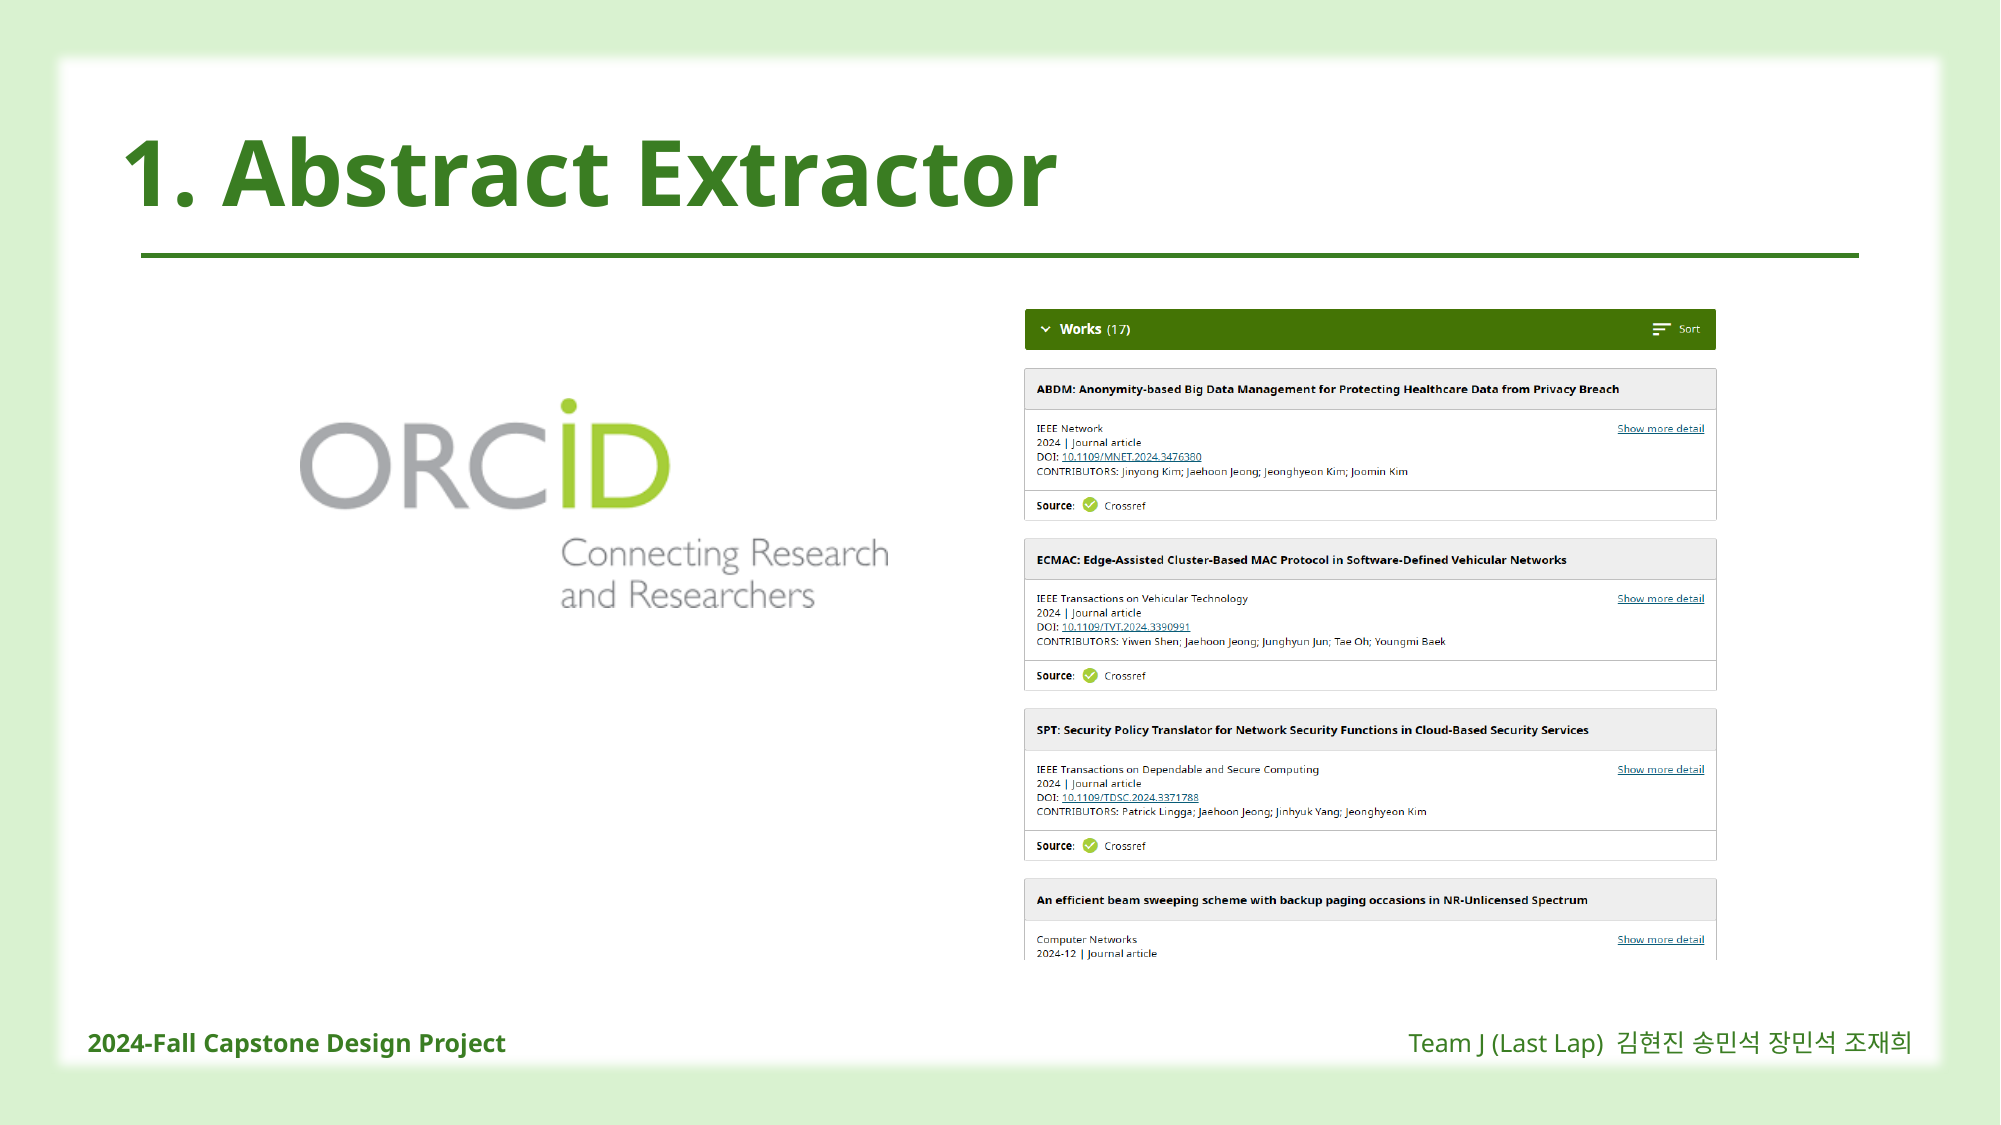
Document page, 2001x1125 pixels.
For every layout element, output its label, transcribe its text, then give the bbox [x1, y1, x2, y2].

text_box 2024-Fall Capstone Design Project [72, 1023, 938, 1083]
subtitle Team J (Last Lap) 김현진 송민석 장민석 조재희 [930, 1023, 1929, 1085]
text_box [65, 65, 1936, 1061]
picture [1016, 303, 1726, 961]
picture [299, 397, 889, 608]
text_box 1. Abstract Extractor [105, 120, 1406, 392]
